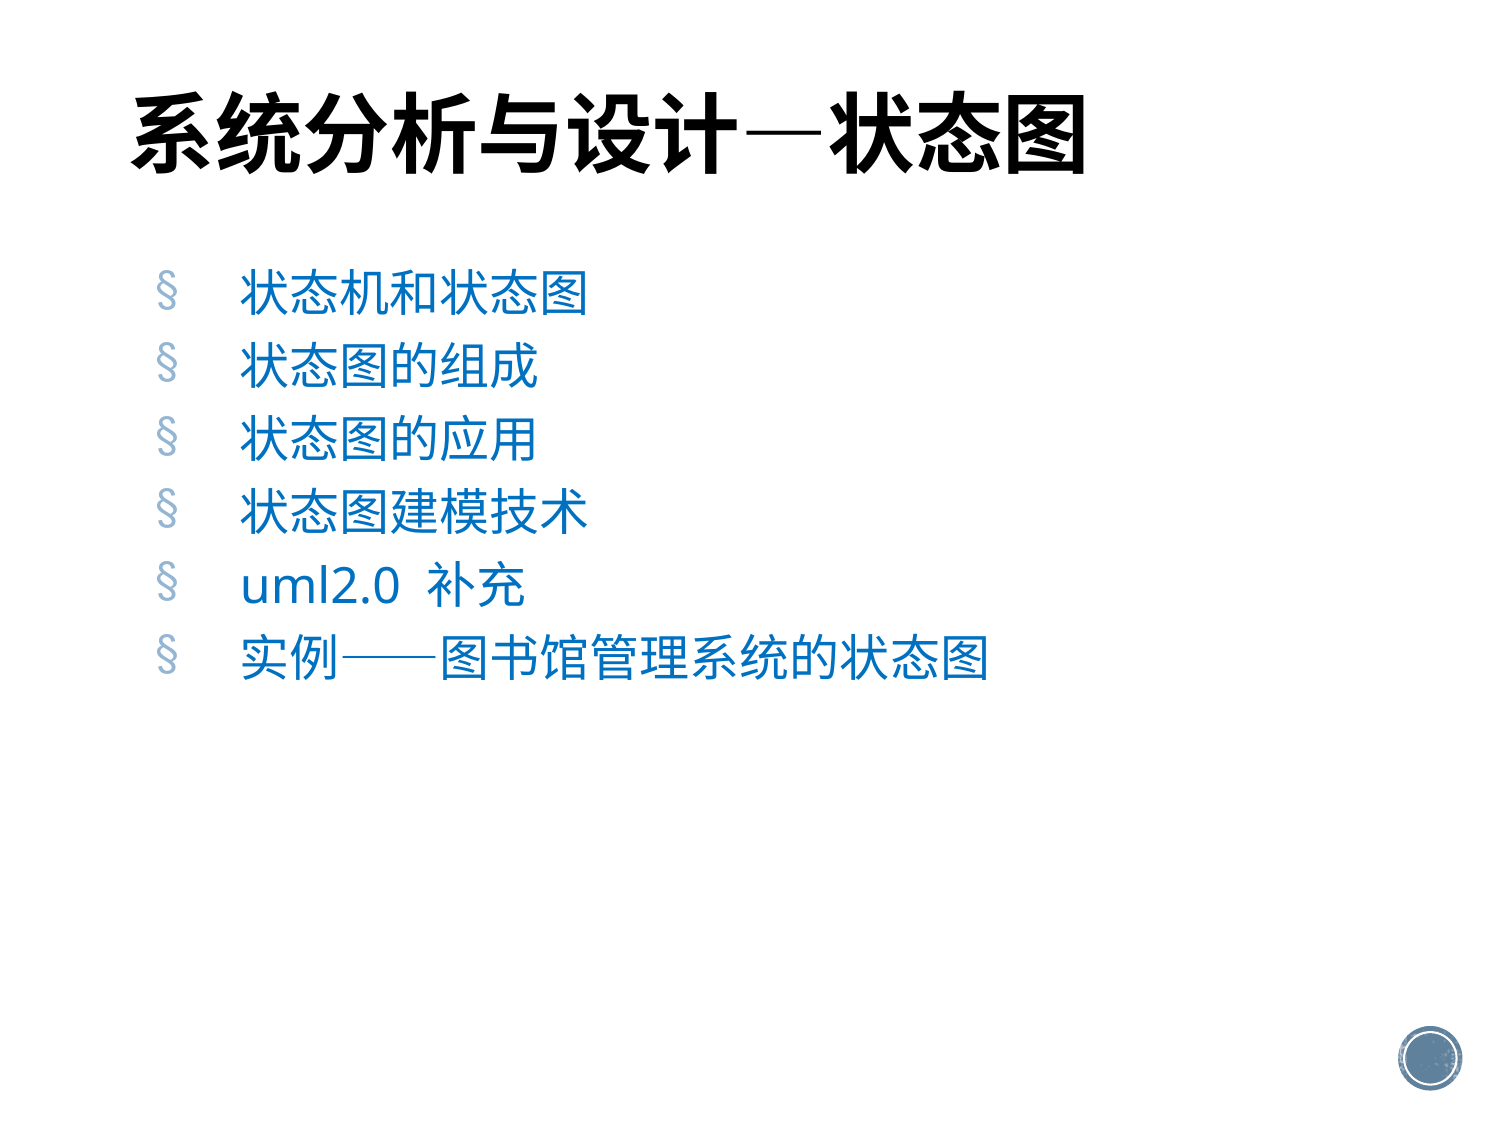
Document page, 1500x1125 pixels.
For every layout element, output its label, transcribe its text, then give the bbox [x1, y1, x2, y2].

title 系统分析与设计—状态图 [112, 79, 1388, 197]
text_box 状态机和状态图 状态图的组成 状态图的应用 状态图建模技术 uml2.0 补充 实例——图书馆管理系统的状态图 [140, 265, 1241, 828]
